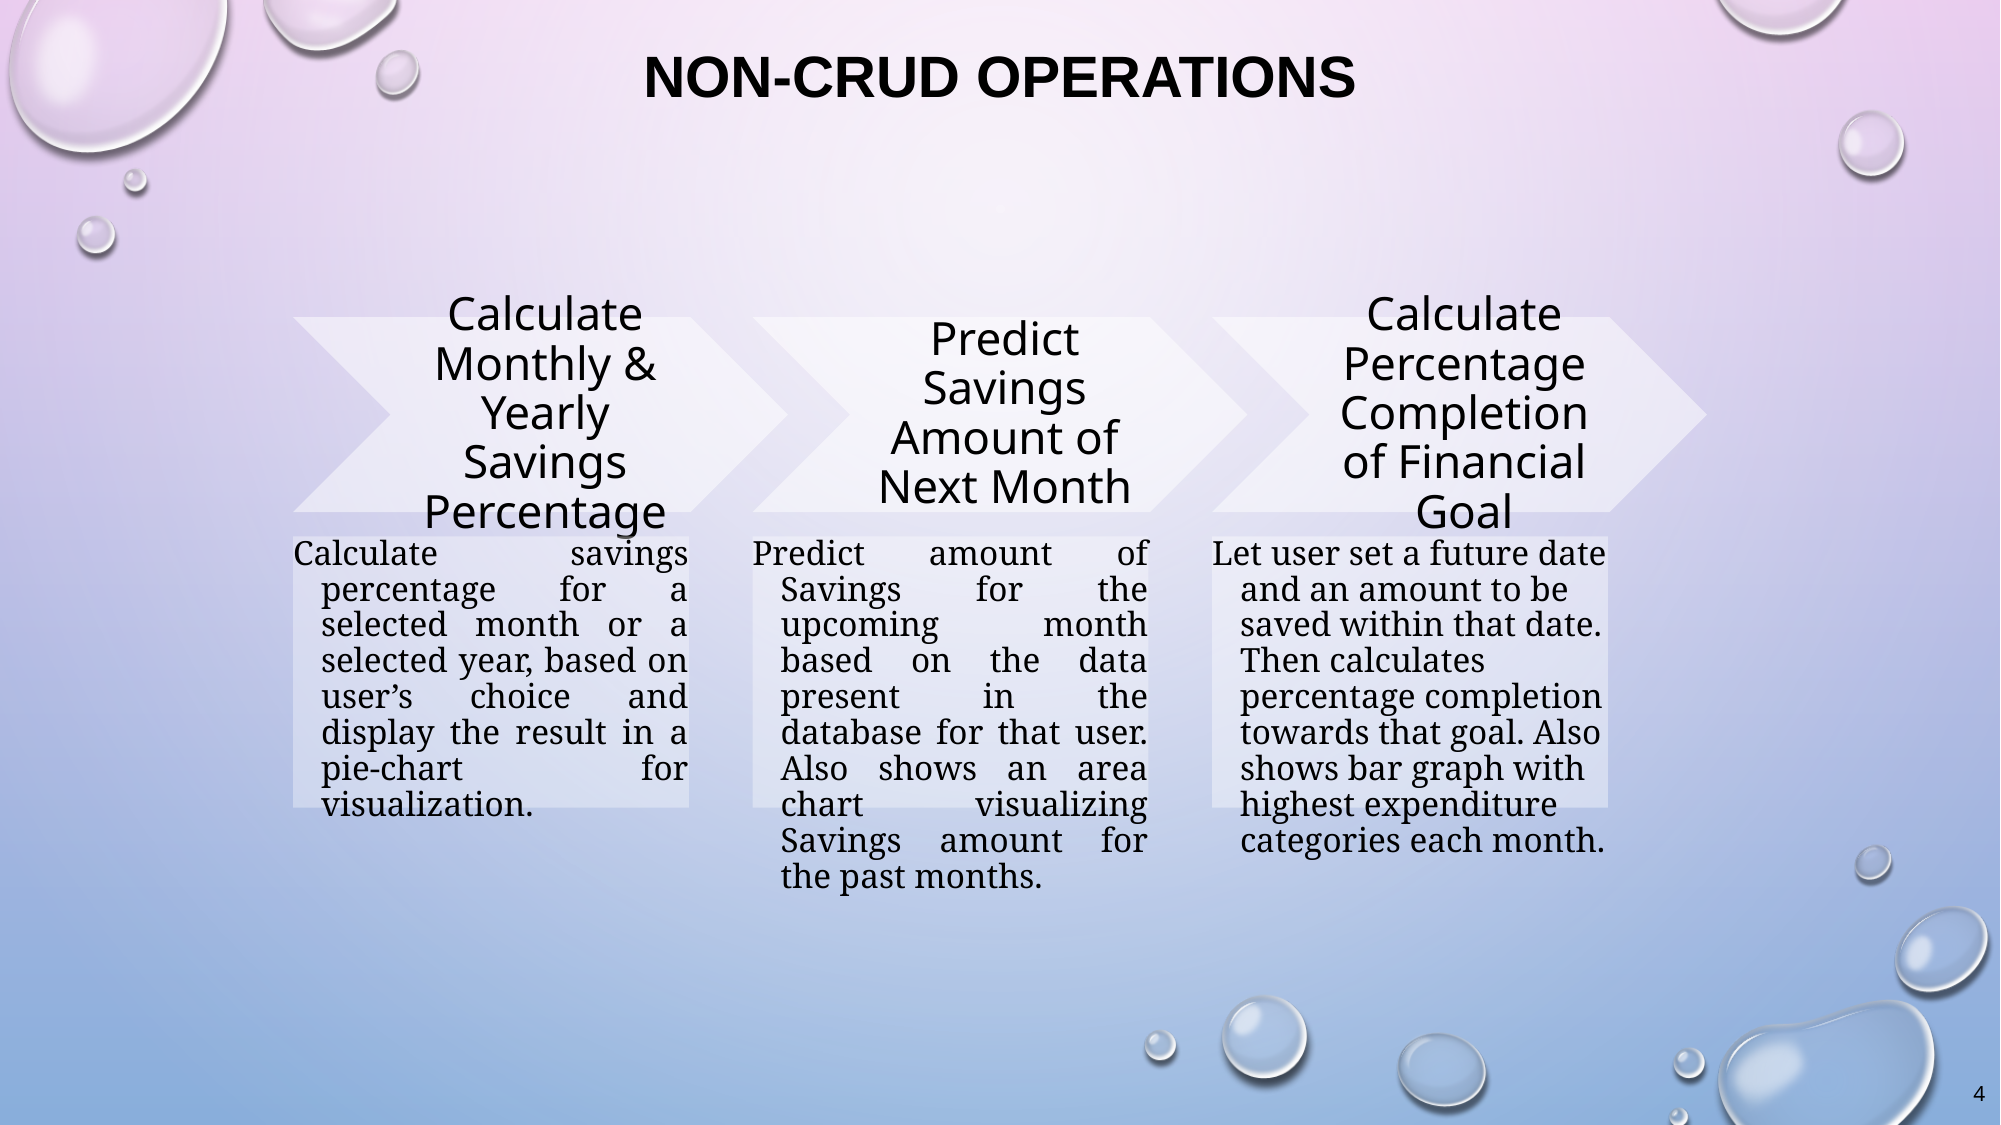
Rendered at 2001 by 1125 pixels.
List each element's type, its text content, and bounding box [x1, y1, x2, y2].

text_box NON-CRUD OPERATIONS [584, 32, 1416, 116]
picture [0, 0, 2000, 1125]
slide_number 4 [1874, 1065, 2000, 1125]
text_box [291, 117, 1708, 1008]
